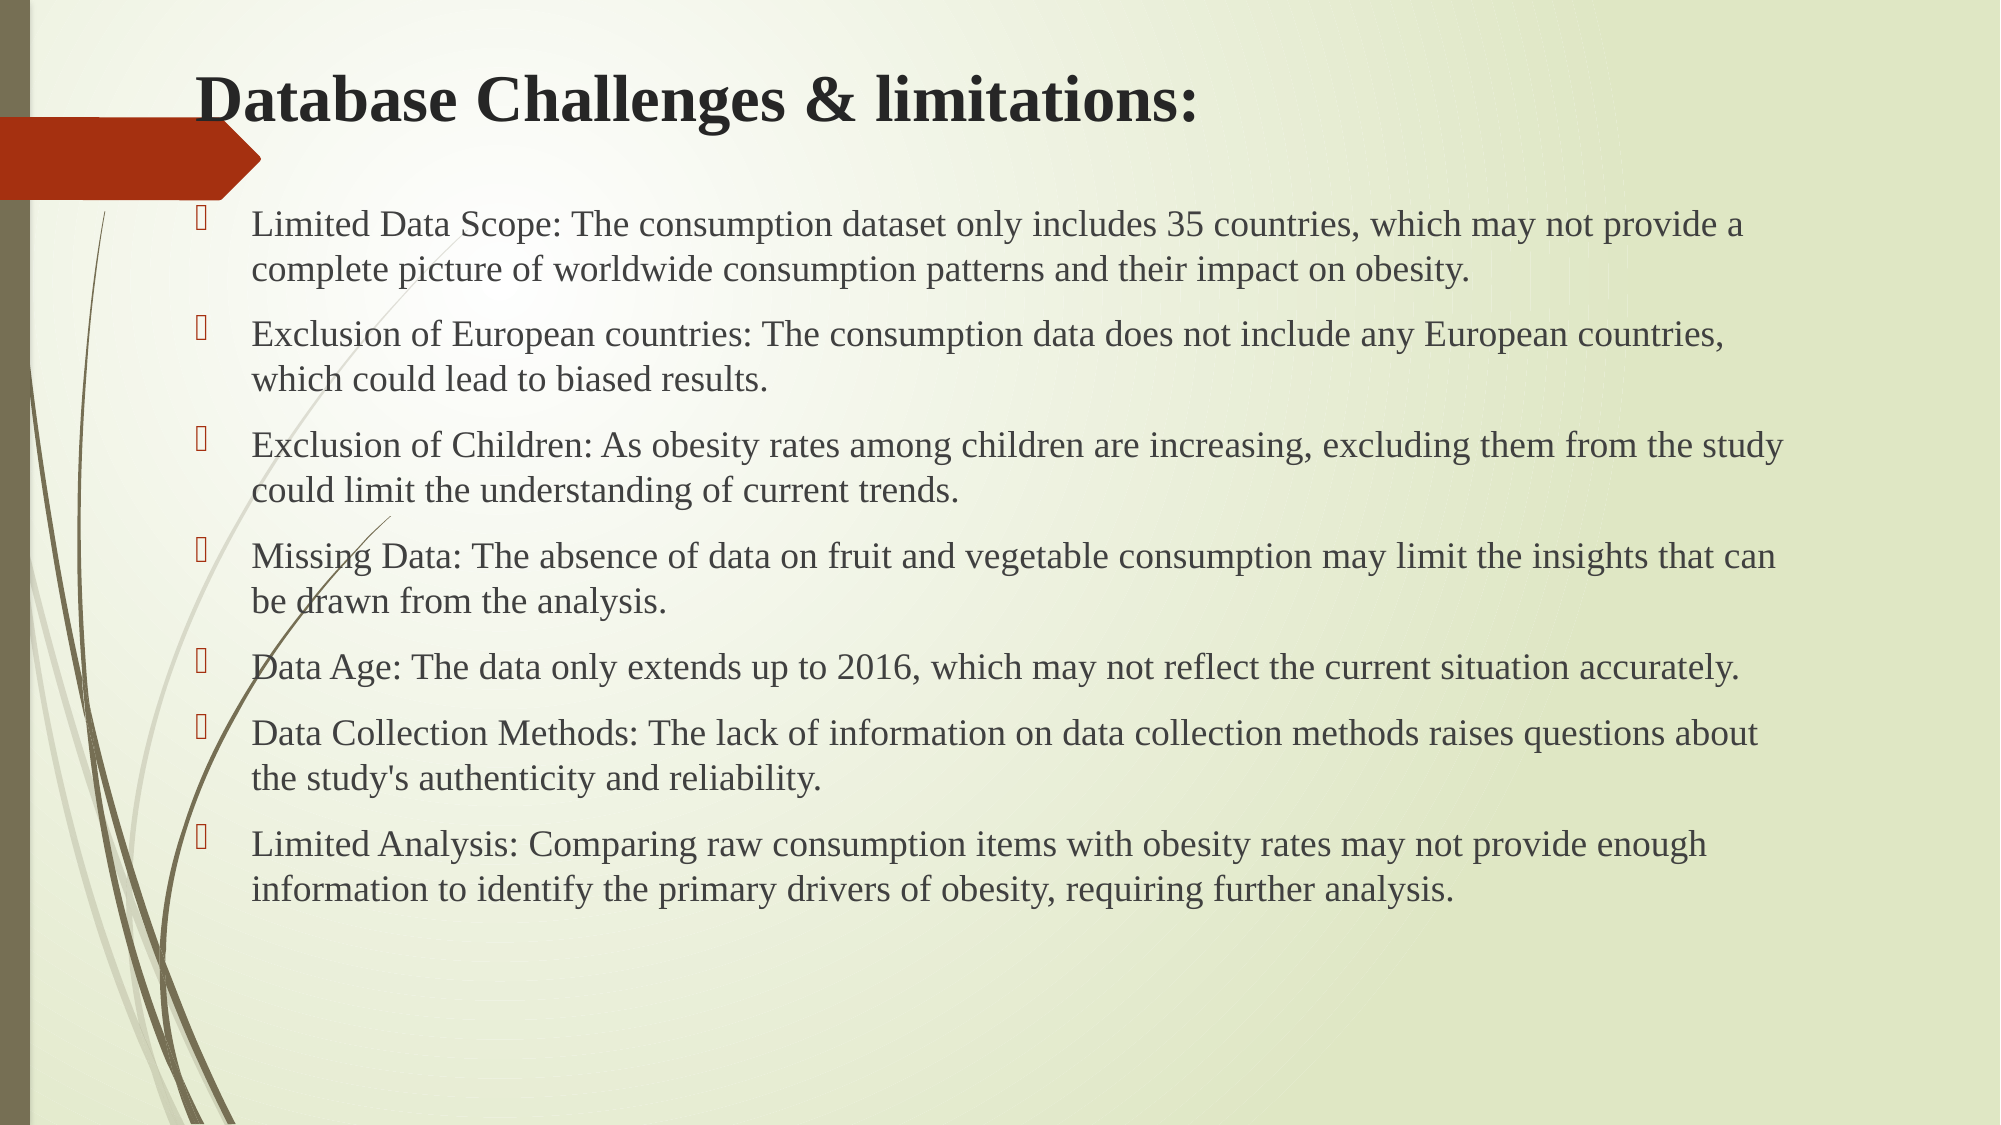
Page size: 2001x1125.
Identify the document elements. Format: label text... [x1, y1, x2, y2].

list Limited Data Scope: The consumption dataset only includes 35 countries, which may not provide a complete picture of worldwide consumption patterns and their impact on obesity. Exclusion of European countries: The consumption data does not include any European countries, which could lead to biased results. Exclusion of Children: As obesity rates among children are increasing, excluding them from the study could limit the understanding of current trends. Missing Data: The absence of data on fruit and vegetable consumption may limit the insights that can be drawn from the analysis. Data Age: The data only extends up to 2016, which may not reflect the current situation accurately. Data Collection Methods: The lack of information on data collection methods raises questions about the study's authenticity and reliability. Limited Analysis: Comparing raw consumption items with obesity rates may not provide enough information to identify the primary drivers of obesity, requiring further analysis. [180, 191, 1830, 963]
title Database Challenges & limitations: [180, 47, 1830, 191]
